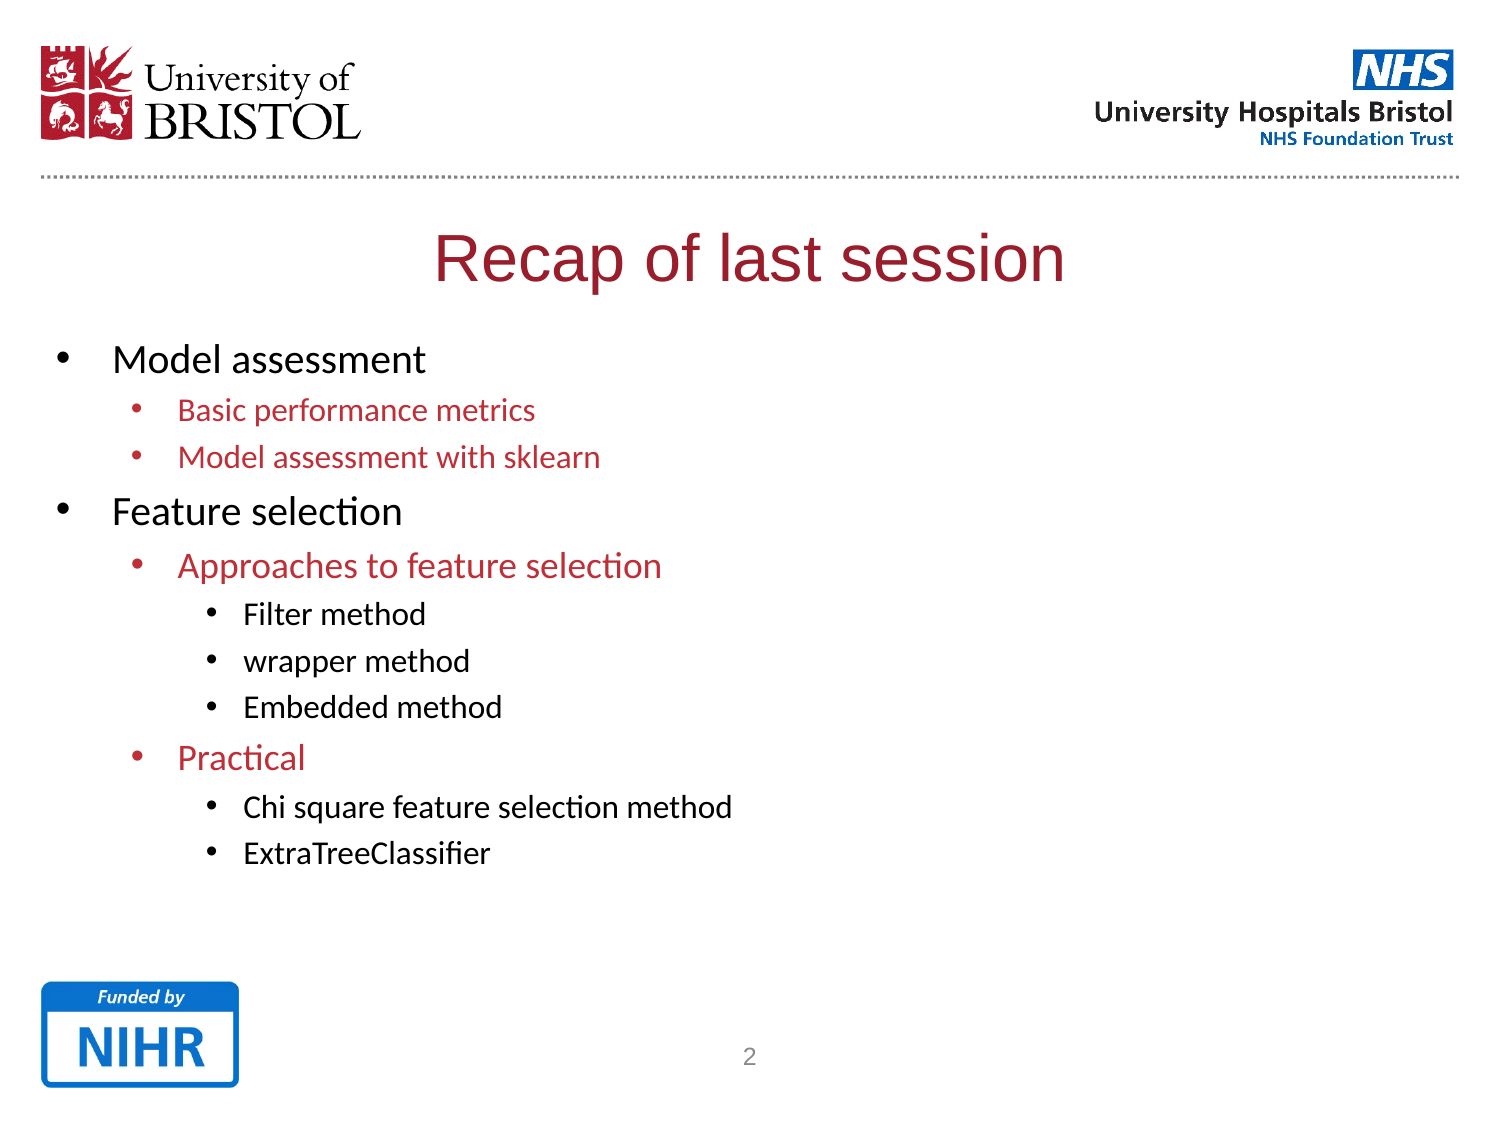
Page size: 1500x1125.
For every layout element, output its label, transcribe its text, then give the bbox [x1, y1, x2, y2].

text_box <number> [690, 1025, 809, 1086]
picture [41, 46, 361, 140]
picture [1080, 30, 1465, 156]
text_box Model assessment Basic performance metrics Model assessment with sklearn Feature selection Approaches to feature selection Filter method wrapper method Embedded method Practical Chi square feature selection method ExtraTreeClassifier [41, 324, 1459, 976]
text_box Recap of last session [41, 196, 1459, 303]
picture [41, 981, 239, 1088]
